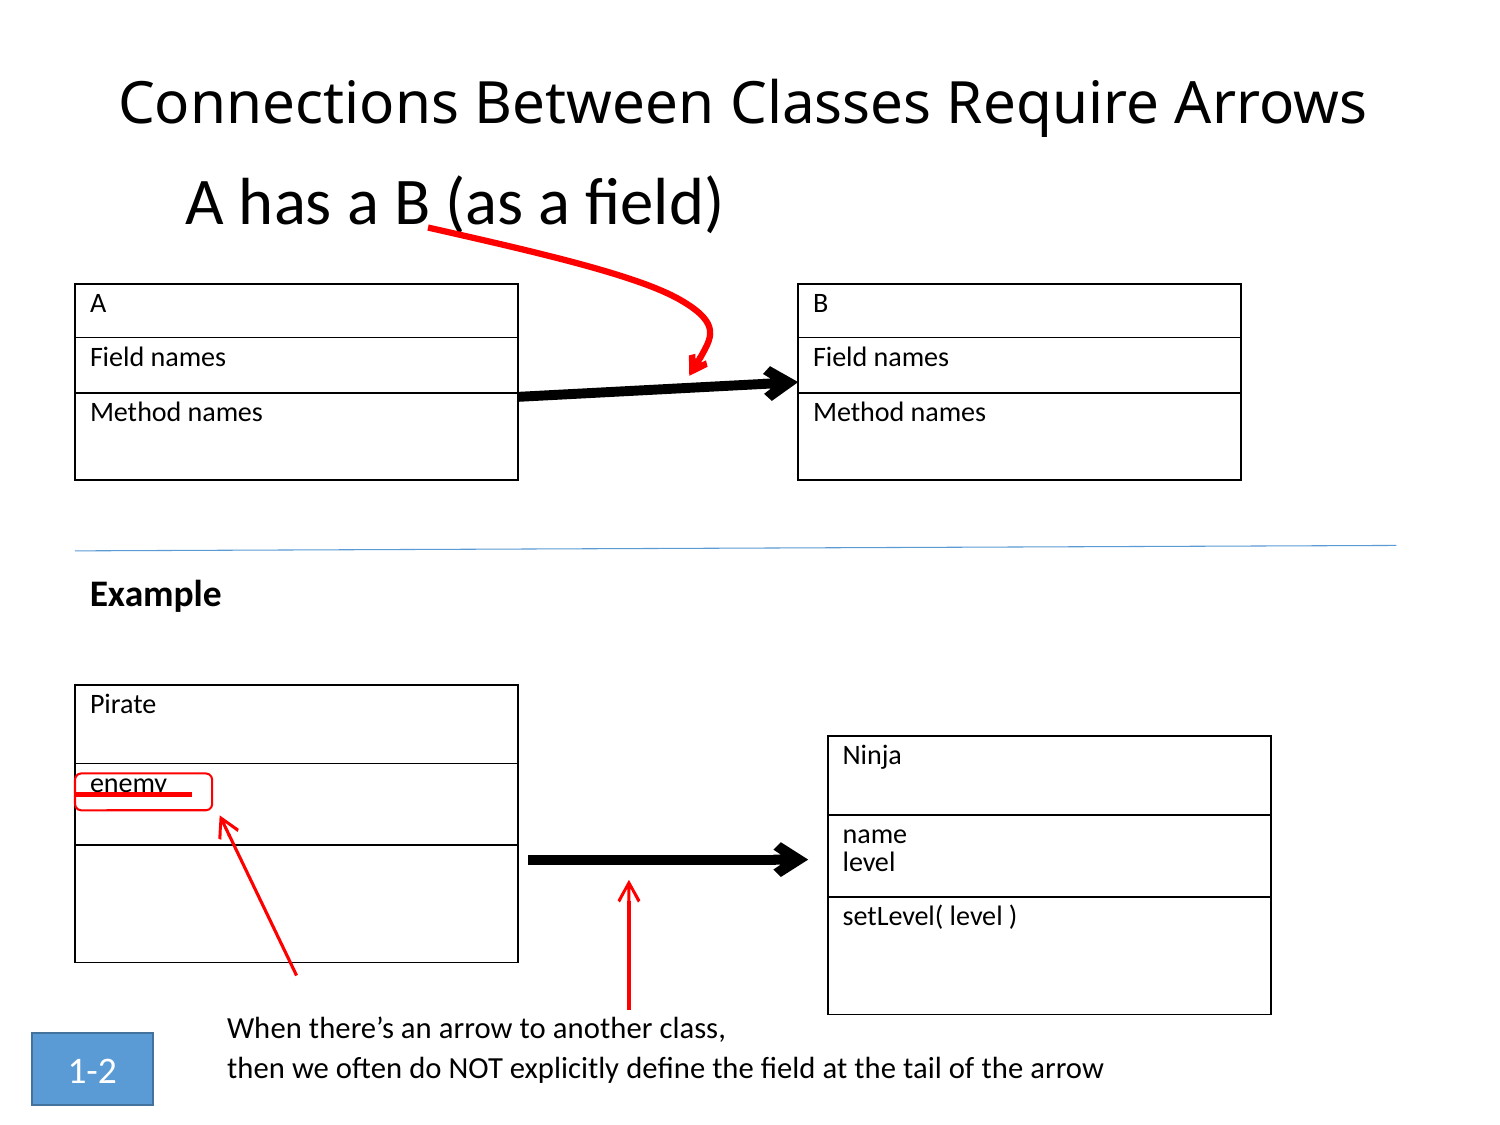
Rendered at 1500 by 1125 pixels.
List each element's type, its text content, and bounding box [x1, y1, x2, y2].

title Connections Between Classes Require Arrows [103, 59, 1397, 151]
table_header Pirate [76, 686, 517, 763]
table_header B [799, 285, 1240, 337]
table_cell Method names [799, 394, 1240, 479]
table_cell [297, 846, 517, 962]
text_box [74, 545, 1397, 551]
table_cell setLevel( level ) [829, 898, 1270, 1014]
table_header Ninja [829, 737, 1270, 814]
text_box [518, 382, 799, 397]
table_cell enemy [76, 764, 517, 844]
table_cell name level [829, 816, 1270, 896]
text_box 1-2 [31, 1032, 154, 1106]
table_header A [76, 285, 517, 337]
text_box [427, 226, 711, 376]
text_box Example [75, 561, 594, 621]
table_cell Field names [799, 338, 1240, 392]
table_cell Field names [76, 338, 517, 392]
text_box A has a B (as a field) [170, 150, 1104, 245]
text_box [73, 772, 214, 812]
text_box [219, 815, 297, 976]
list When there’s an arrow to another class, then we often do NOT explicitly define the field at the tail of the arrow [212, 1008, 1152, 1111]
table_cell [76, 846, 219, 962]
table_cell Method names [76, 394, 517, 479]
